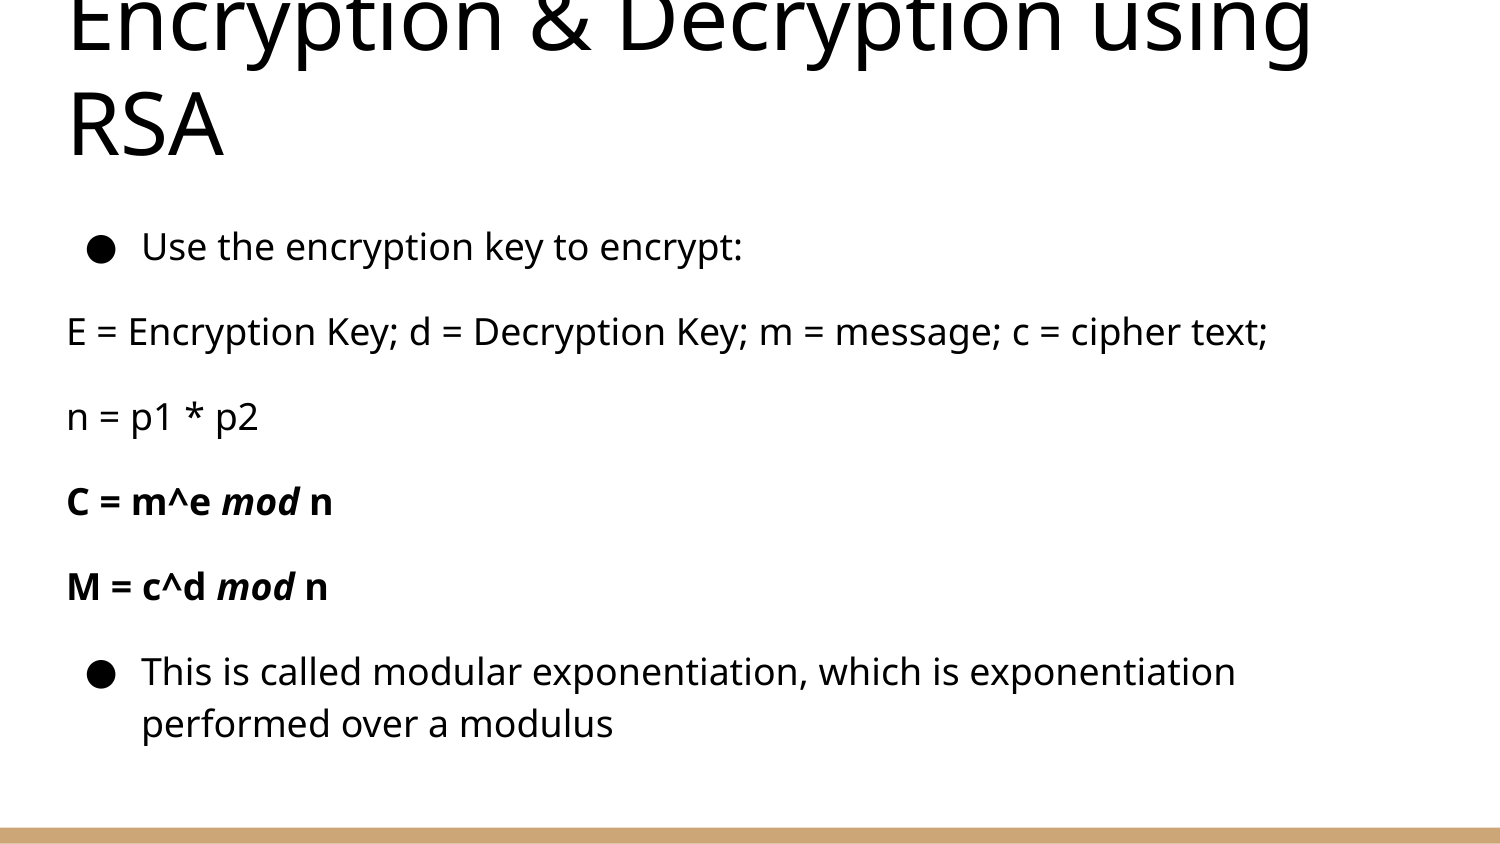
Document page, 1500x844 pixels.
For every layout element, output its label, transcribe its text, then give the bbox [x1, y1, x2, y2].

title Encryption & Decryption using RSA [51, 51, 1449, 189]
list Use the encryption key to encrypt: E = Encryption Key; d = Decryption Key; m = message; c = cipher text; n = p1 * p2 C = m^e mod n M = c^d mod n This is called modular exponentiation, which is exponentiation performed over a modulus [51, 200, 1449, 752]
